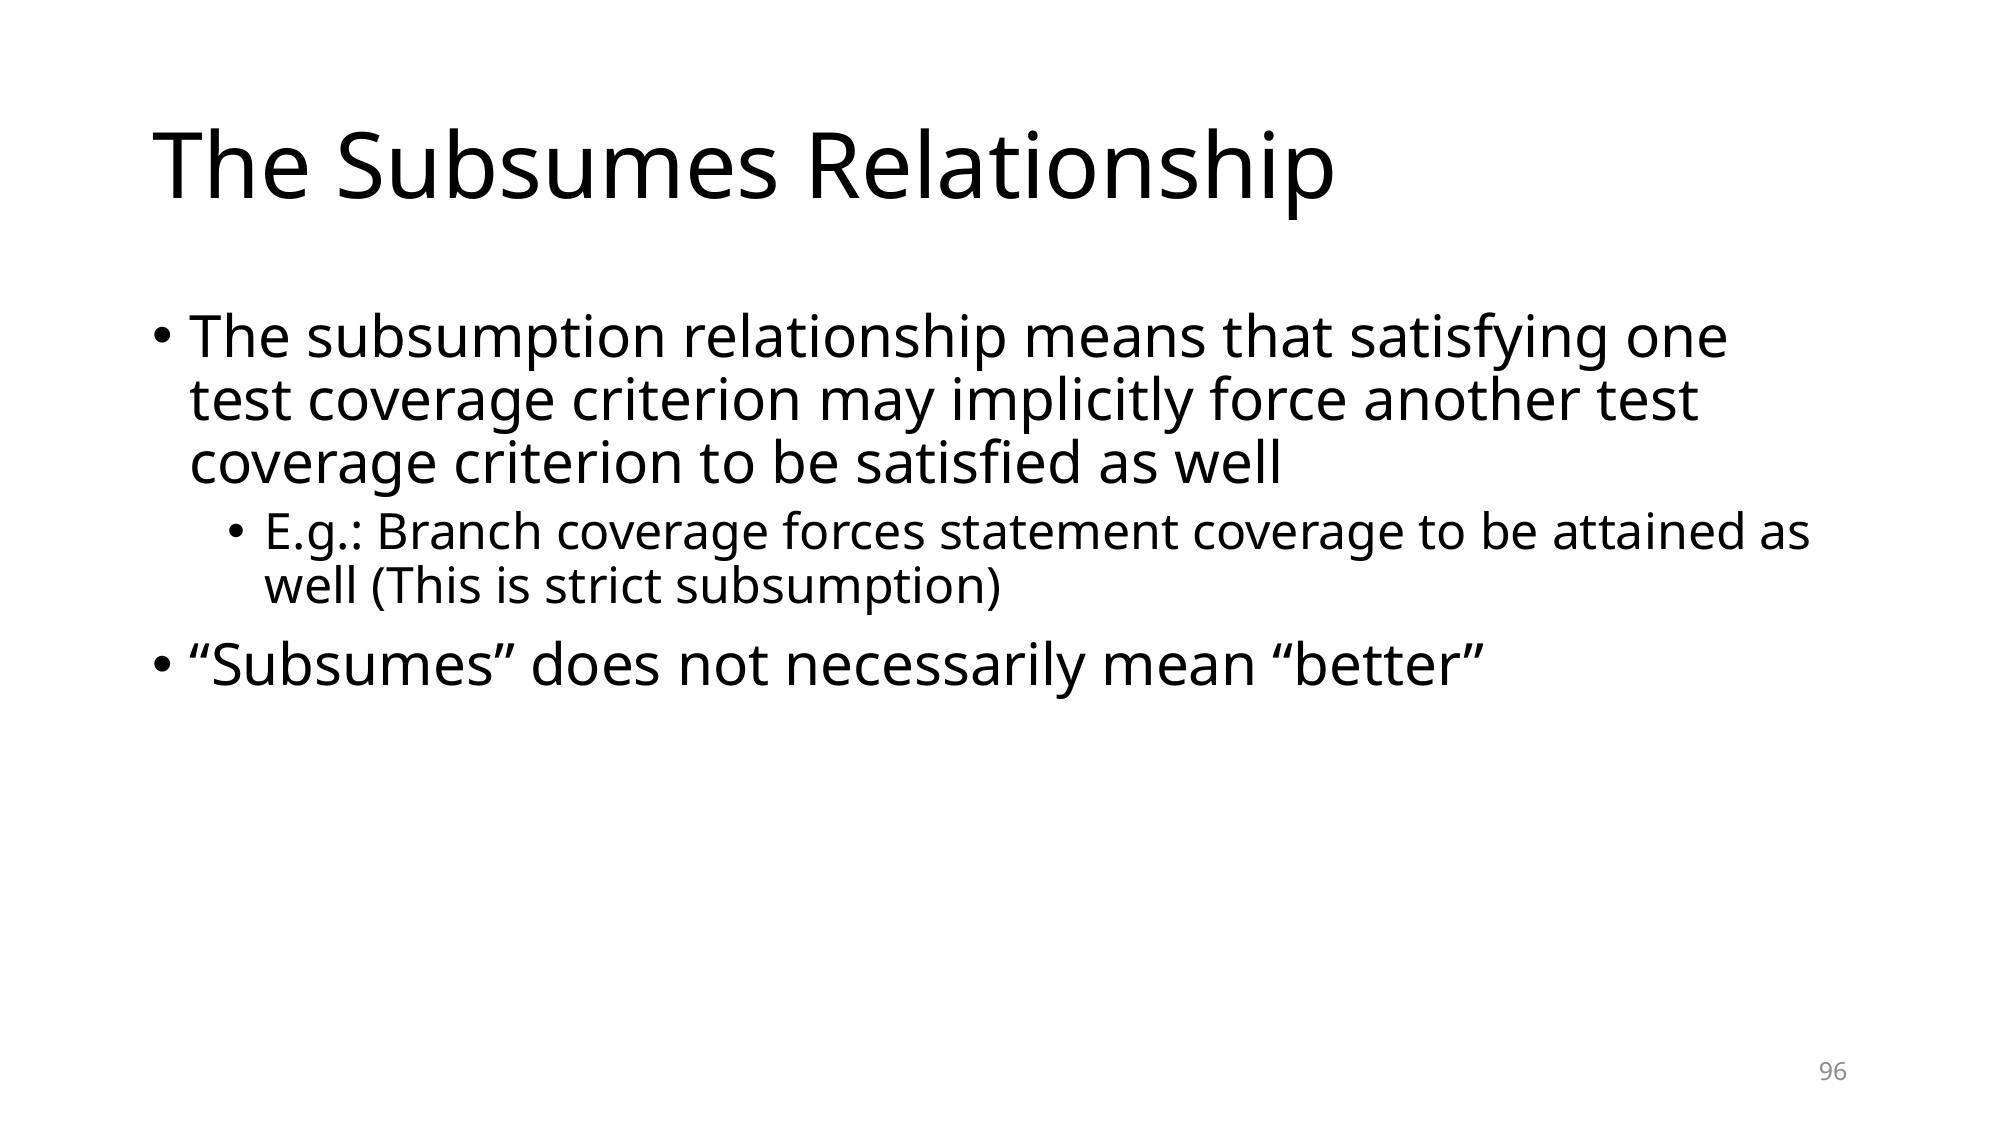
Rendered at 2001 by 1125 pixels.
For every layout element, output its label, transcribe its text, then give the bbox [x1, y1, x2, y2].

slide_number 96 [1412, 1042, 1863, 1103]
title The Subsumes Relationship [137, 59, 1863, 278]
list The subsumption relationship means that satisfying one test coverage criterion may implicitly force another test coverage criterion to be satisfied as well E.g.: Branch coverage forces statement coverage to be attained as well (This is strict subsumption) “Subsumes” does not necessarily mean “better” [137, 299, 1863, 1014]
